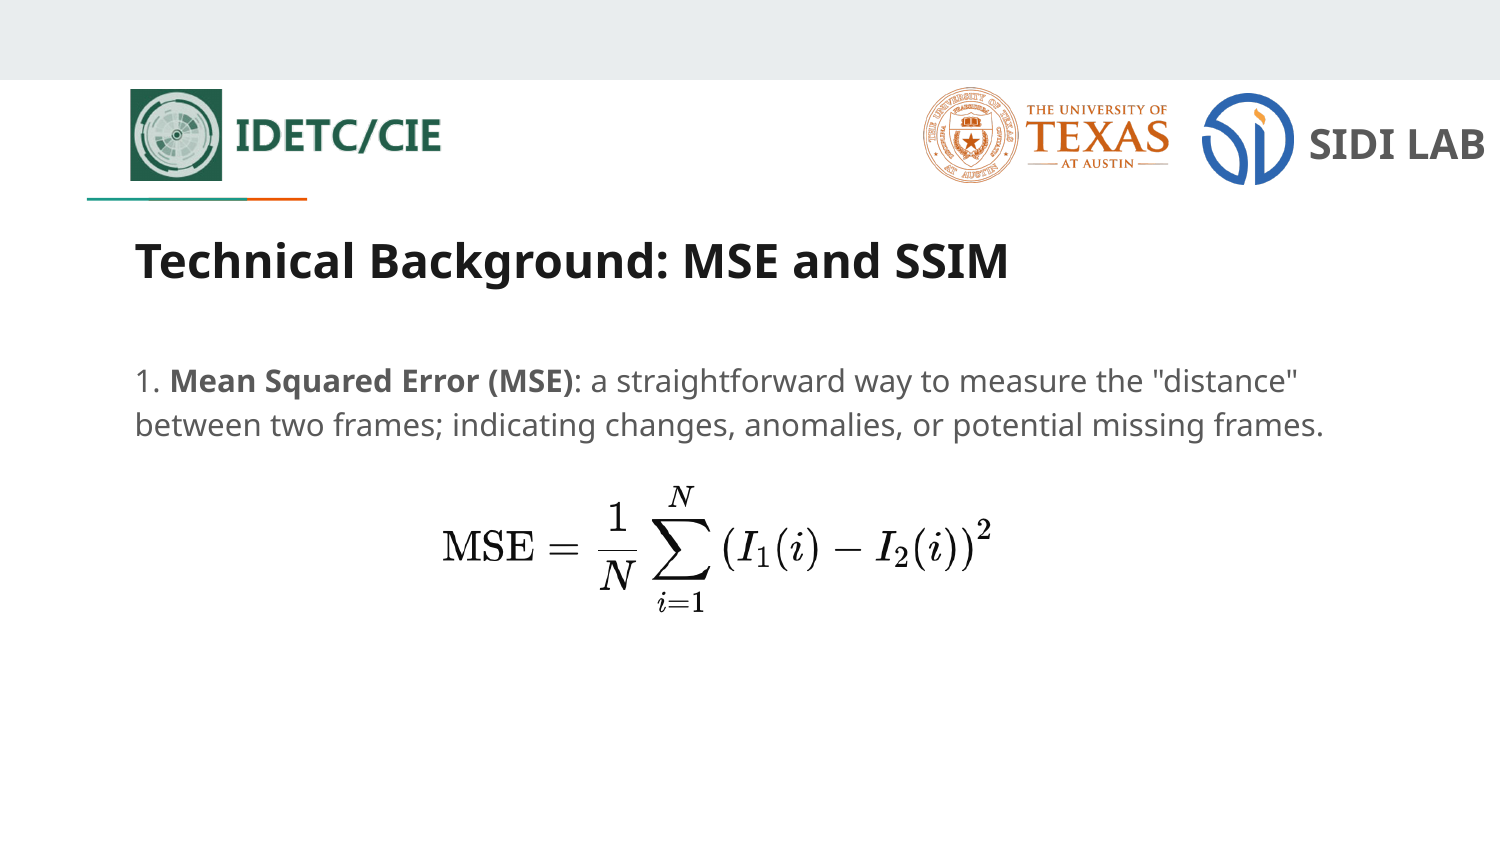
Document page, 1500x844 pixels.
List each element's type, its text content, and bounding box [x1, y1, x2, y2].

picture [130, 88, 444, 181]
list 1. Mean Squared Error (MSE): a straightforward way to measure the "distance" between two frames; indicating changes, anomalies, or potential missing frames. [119, 341, 1381, 712]
picture [1202, 92, 1294, 185]
picture [413, 481, 1018, 623]
text_box SIDI LAB [1299, 103, 1500, 159]
title Technical Background: MSE and SSIM [119, 216, 1381, 305]
picture [917, 85, 1178, 185]
